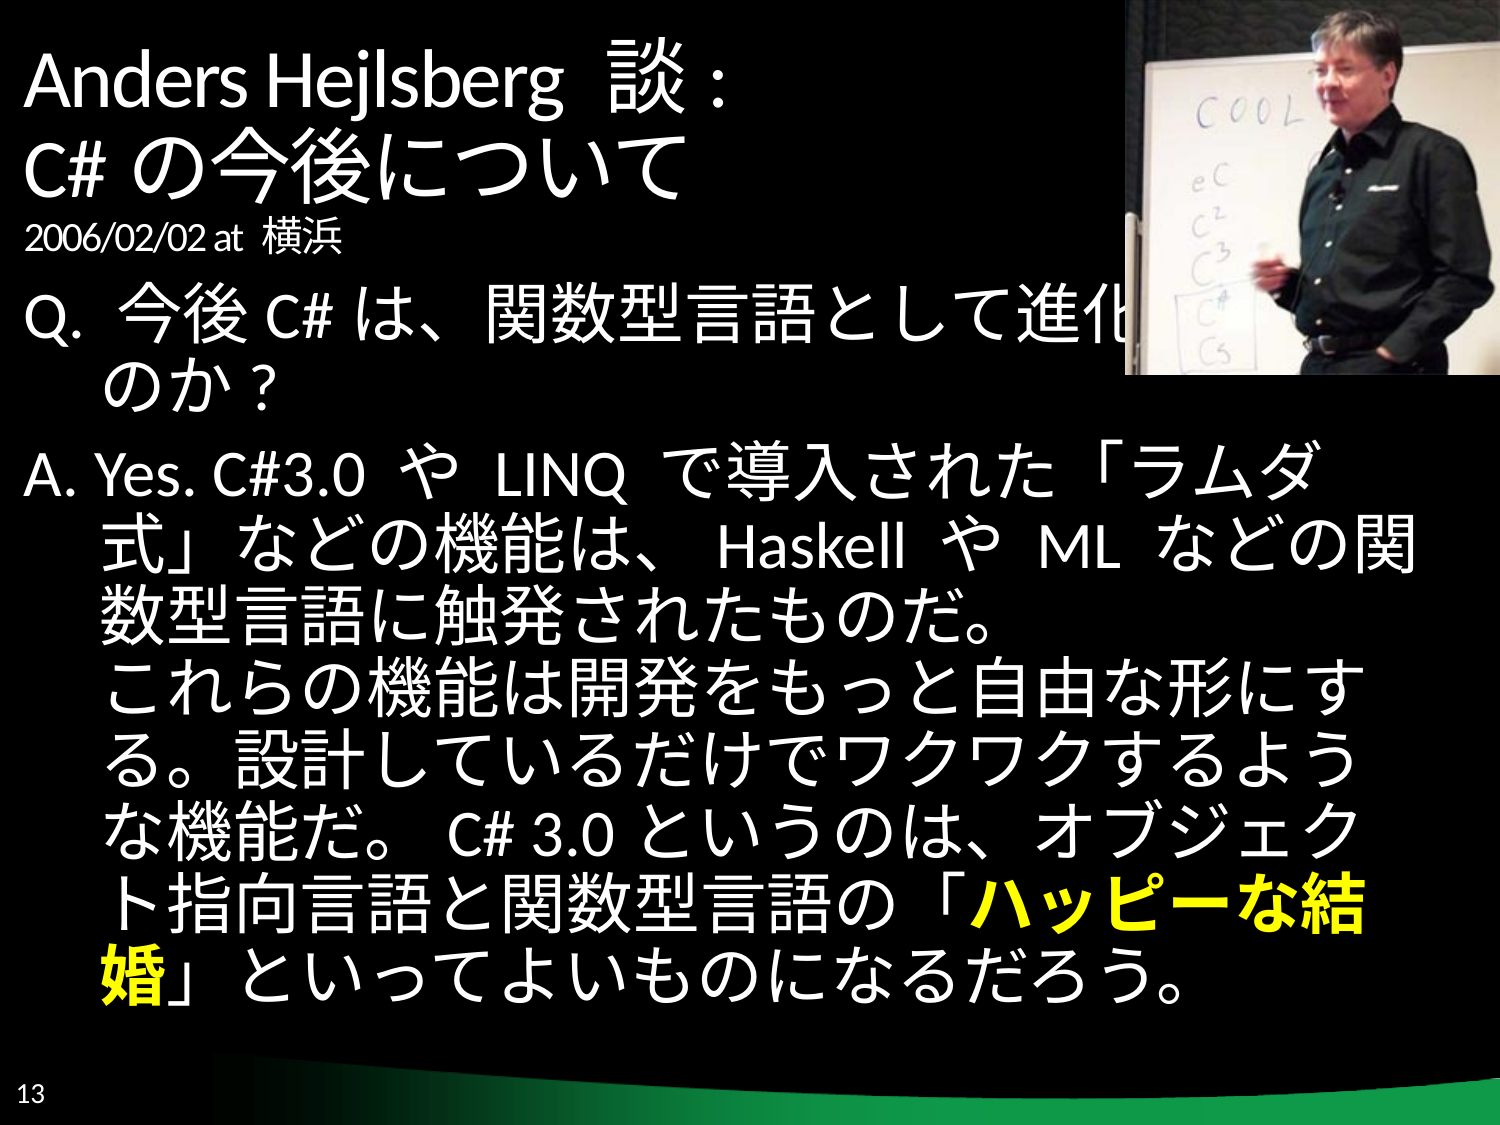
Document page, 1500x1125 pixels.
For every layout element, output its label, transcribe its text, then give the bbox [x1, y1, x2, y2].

list Q. 今後C#は、関数型言語として進化していくのか? A. Yes. C#3.0 や LINQ で導入された「ラムダ式」などの機能は、Haskell や ML などの関数型言語に触発されたものだ。 これらの機能は開発をもっと自由な形にする。設計しているだけでワクワクするような機能だ。C# 3.0というのは、オブジェクト指向言語と関数型言語の「ハッピーな結婚」といってよいものになるだろう。 [23, 281, 1425, 1102]
title Anders Hejlsberg 談: C#の今後について 2006/02/02 at 横浜 [23, 35, 1020, 272]
picture [0, 0, 1500, 1125]
